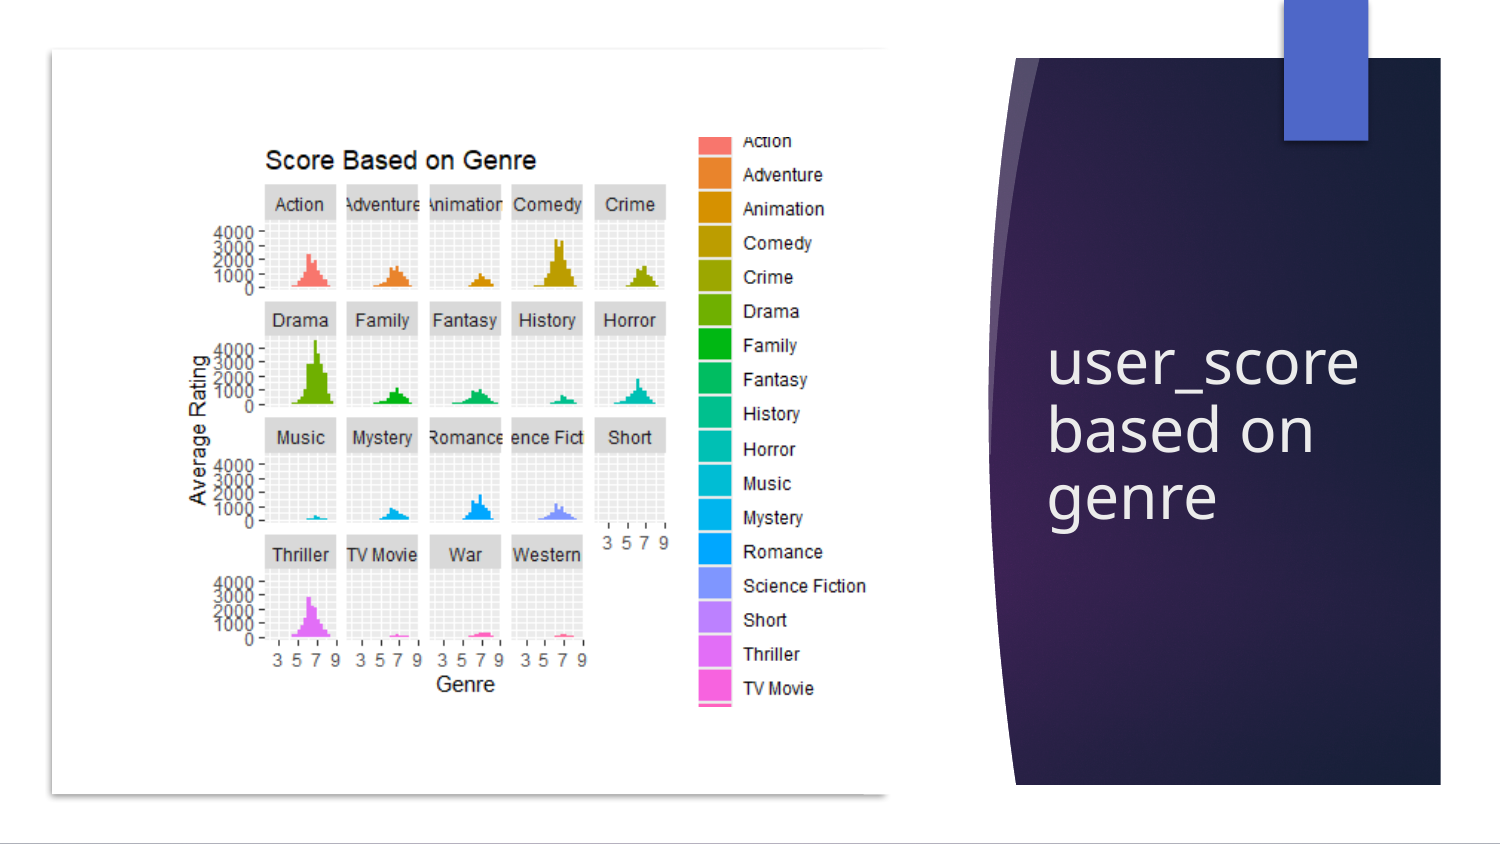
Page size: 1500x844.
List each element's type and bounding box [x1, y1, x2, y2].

text_box [51, 48, 1025, 795]
picture [176, 136, 889, 707]
text_box [0, 0, 1500, 844]
